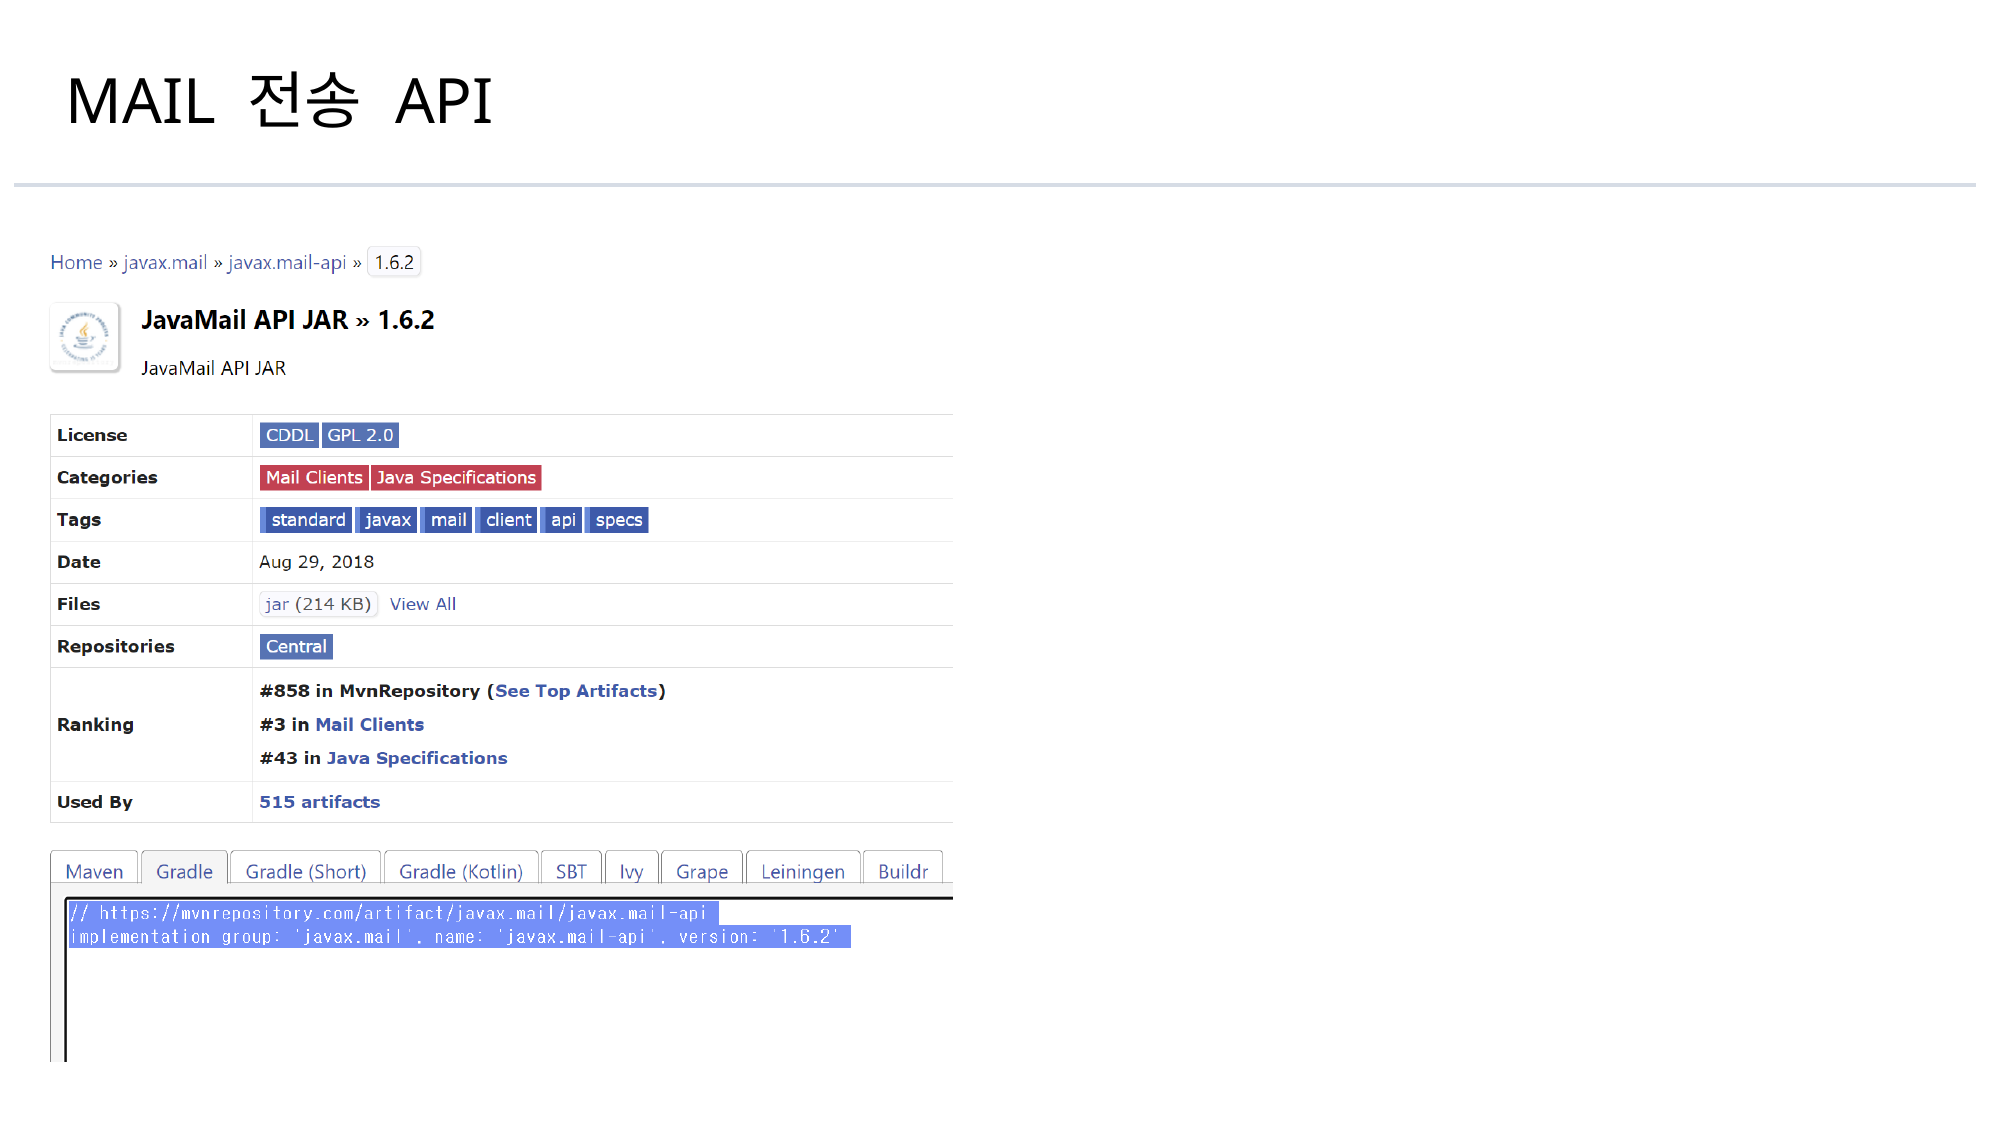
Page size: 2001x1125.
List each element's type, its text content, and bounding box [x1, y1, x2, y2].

picture [41, 225, 954, 1062]
text_box MAIL 전송 API [50, 54, 1158, 144]
